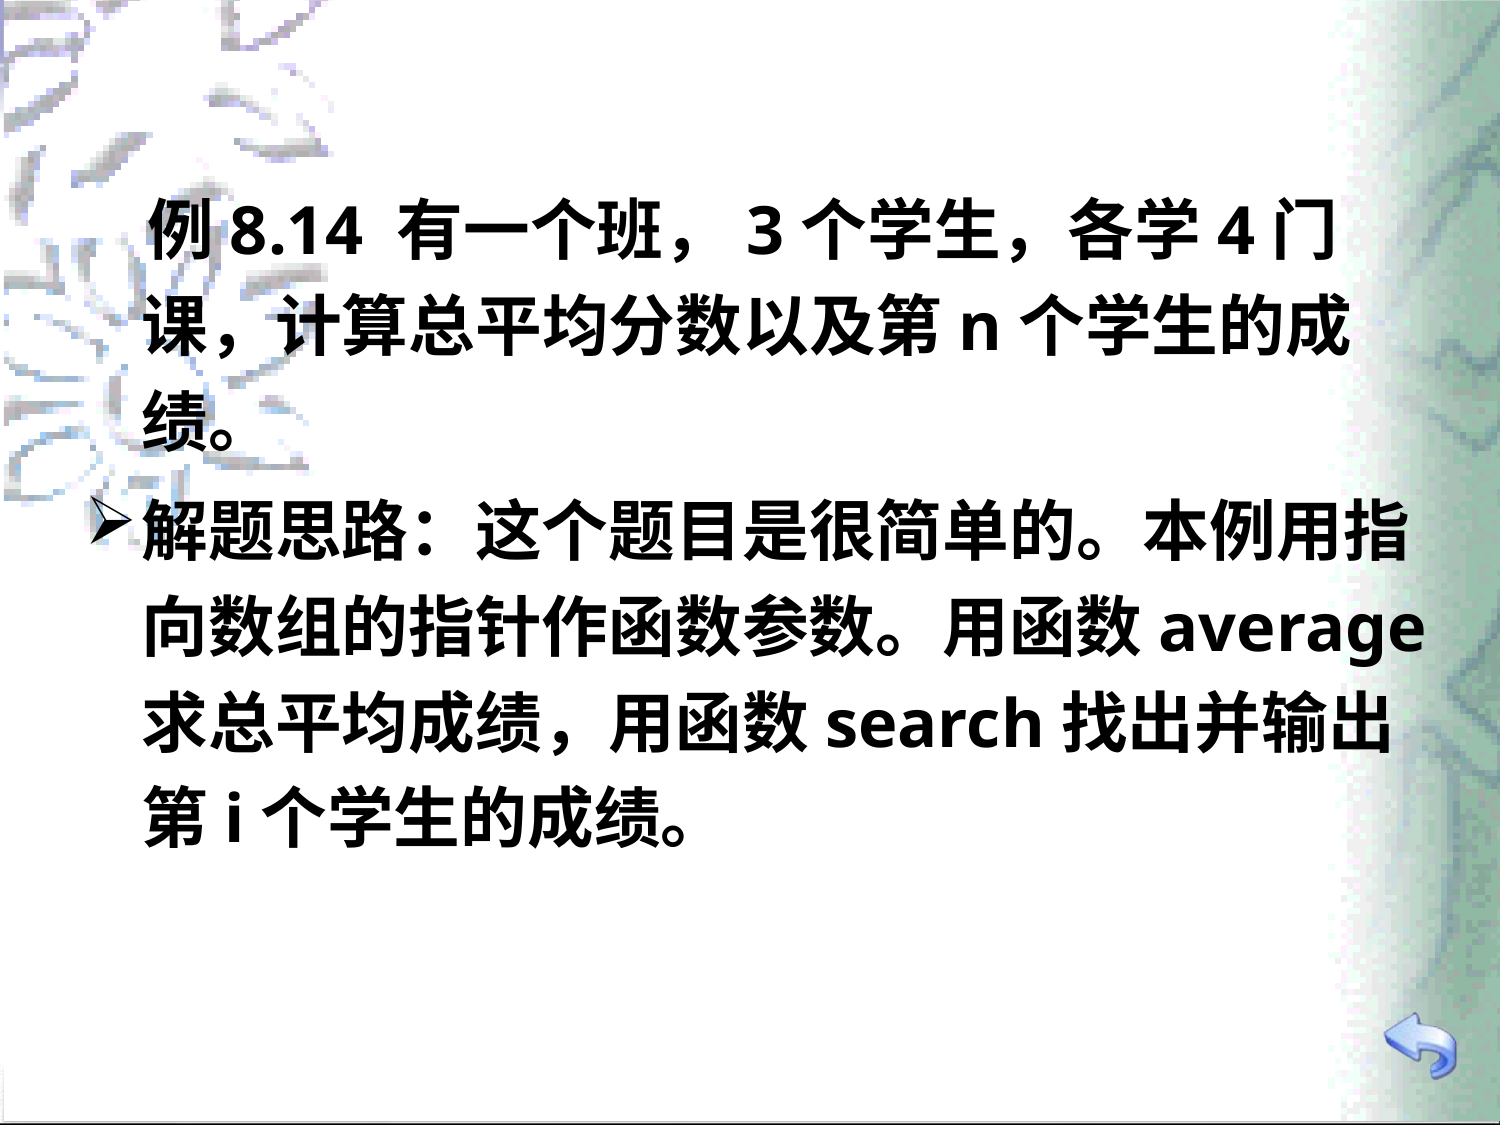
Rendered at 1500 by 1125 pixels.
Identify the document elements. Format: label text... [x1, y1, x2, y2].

picture [0, 0, 1500, 1125]
list 例8.14 有一个班，3个学生，各学4门课，计算总平均分数以及第n个学生的成绩。 解题思路：这个题目是很简单的。本例用指向数组的指针作函数参数。用函数average求总平均成绩，用函数search找出并输出第i个学生的成绩。 [70, 164, 1459, 844]
